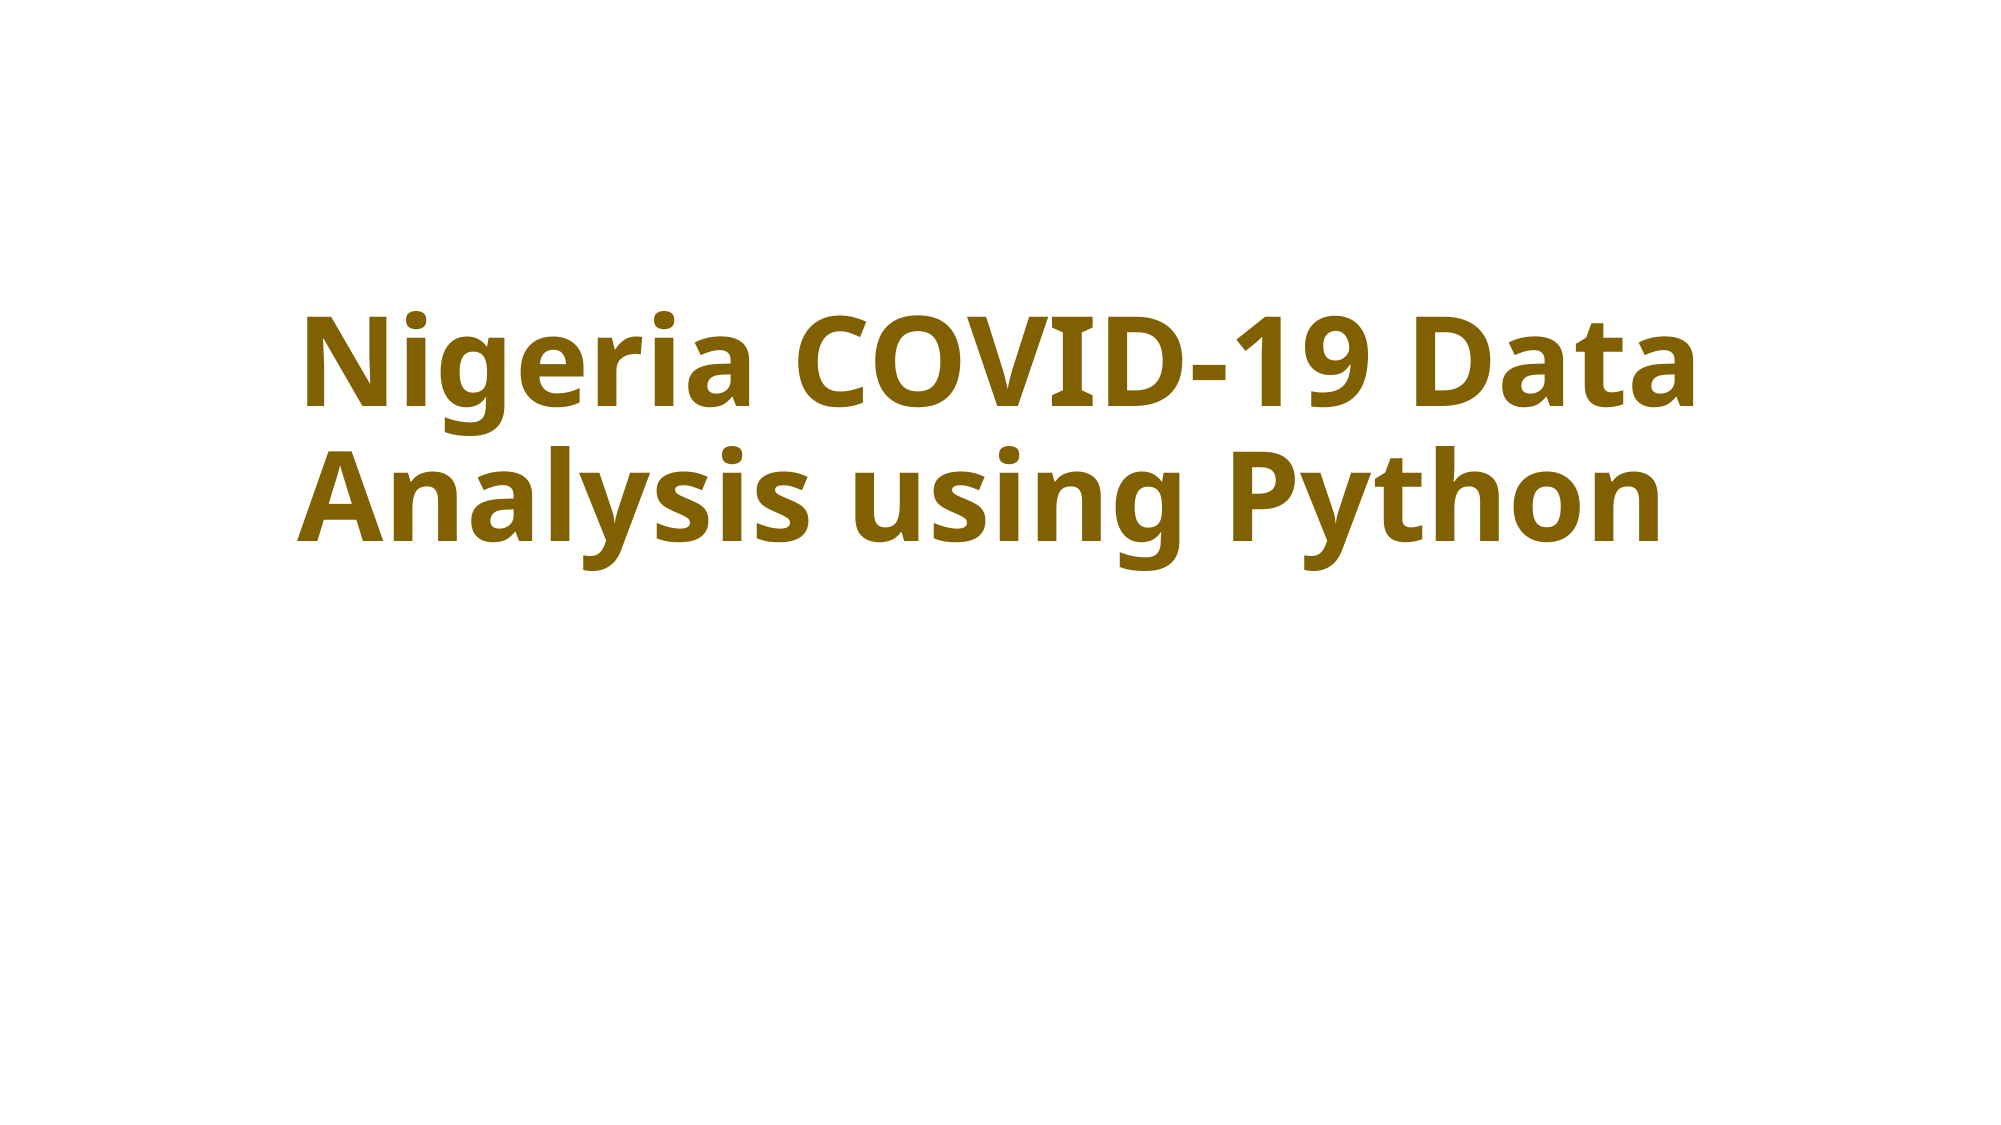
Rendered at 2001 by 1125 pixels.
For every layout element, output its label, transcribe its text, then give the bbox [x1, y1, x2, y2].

title Nigeria COVID-19 Data Analysis using Python [249, 184, 1750, 576]
